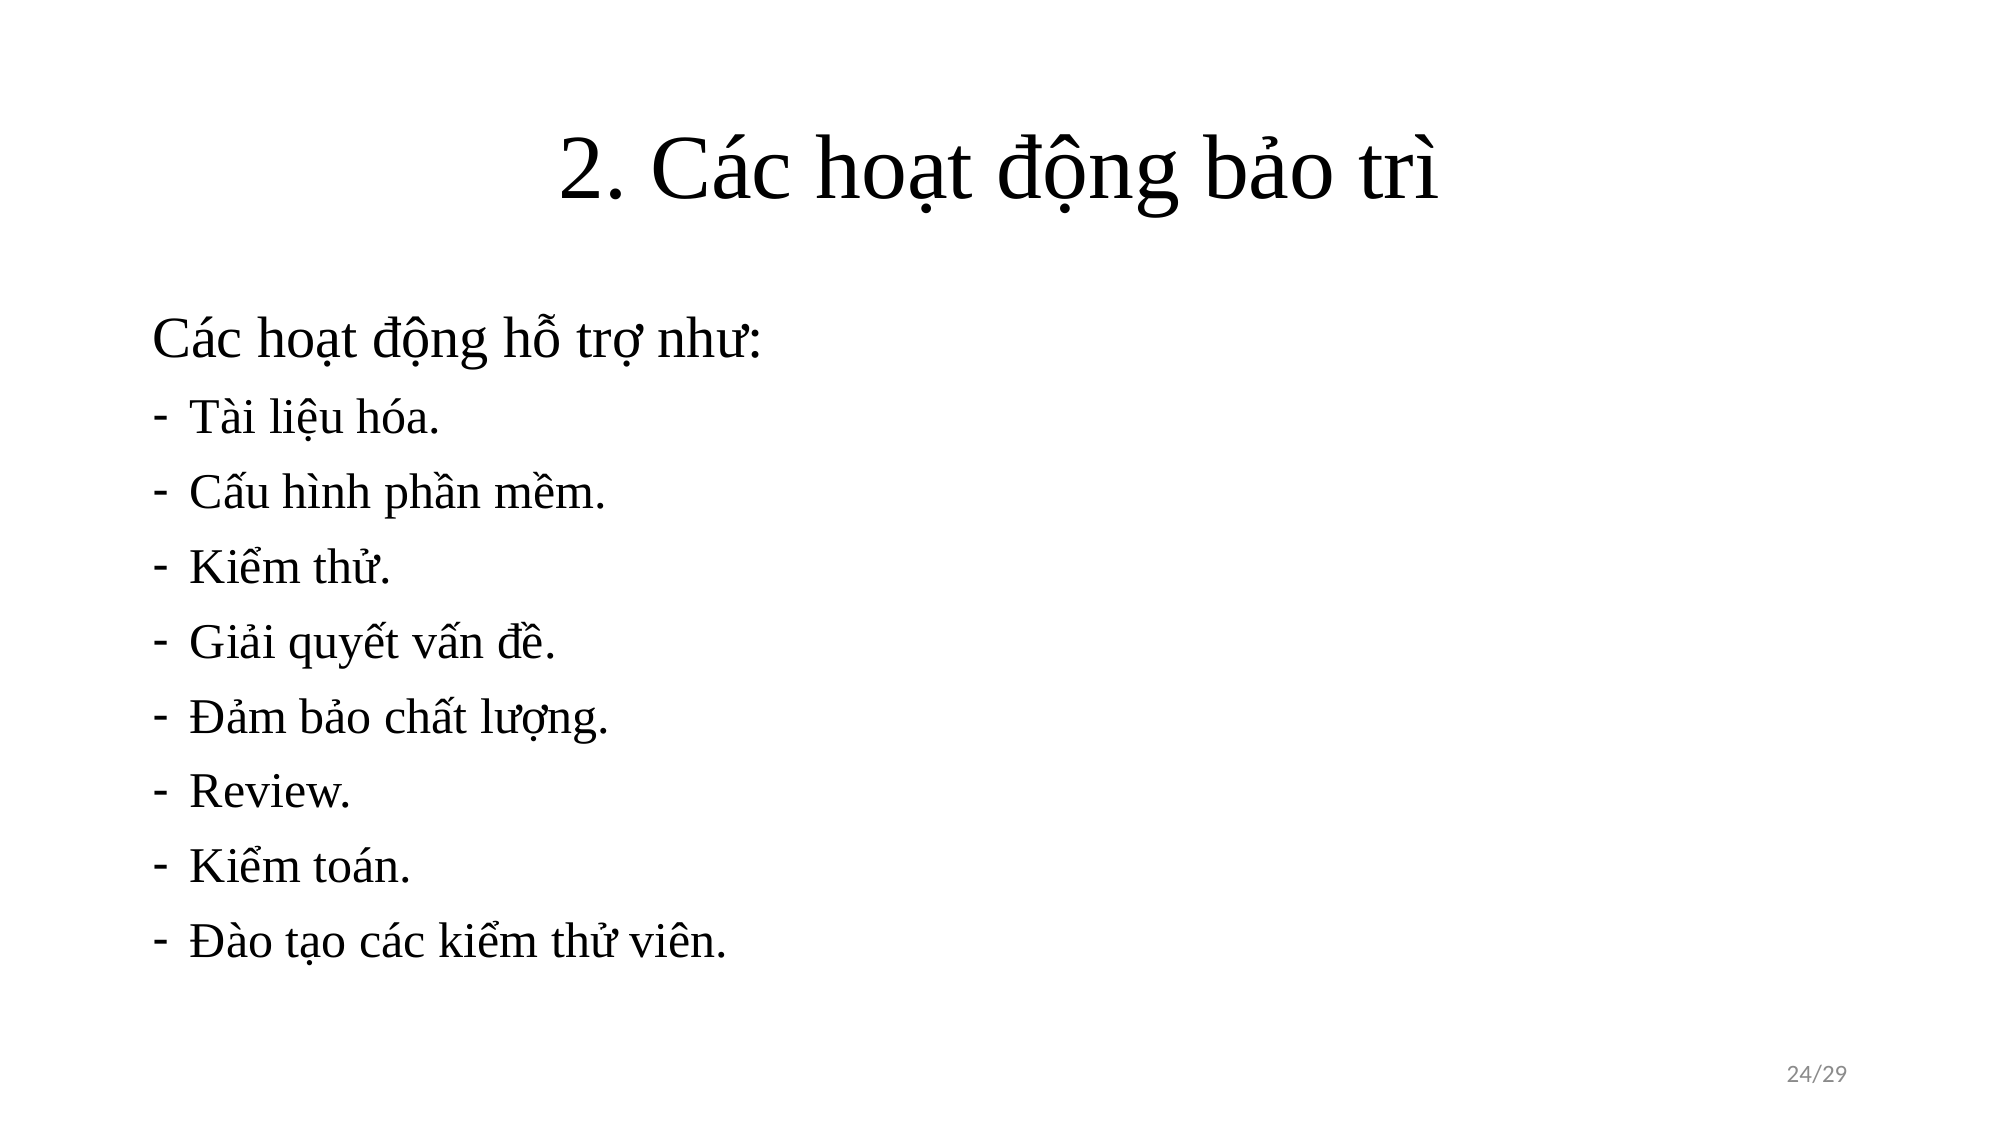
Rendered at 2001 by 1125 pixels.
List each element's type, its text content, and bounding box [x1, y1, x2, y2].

title 2. Các hoạt động bảo trì [137, 59, 1863, 278]
list Các hoạt động hỗ trợ như: Tài liệu hóa. Cấu hình phần mềm. Kiểm thử. Giải quyết vấn đề. Đảm bảo chất lượng. Review. Kiểm toán. Đào tạo các kiểm thử viên. [137, 299, 1863, 1014]
slide_number 24 [1412, 1042, 1863, 1103]
